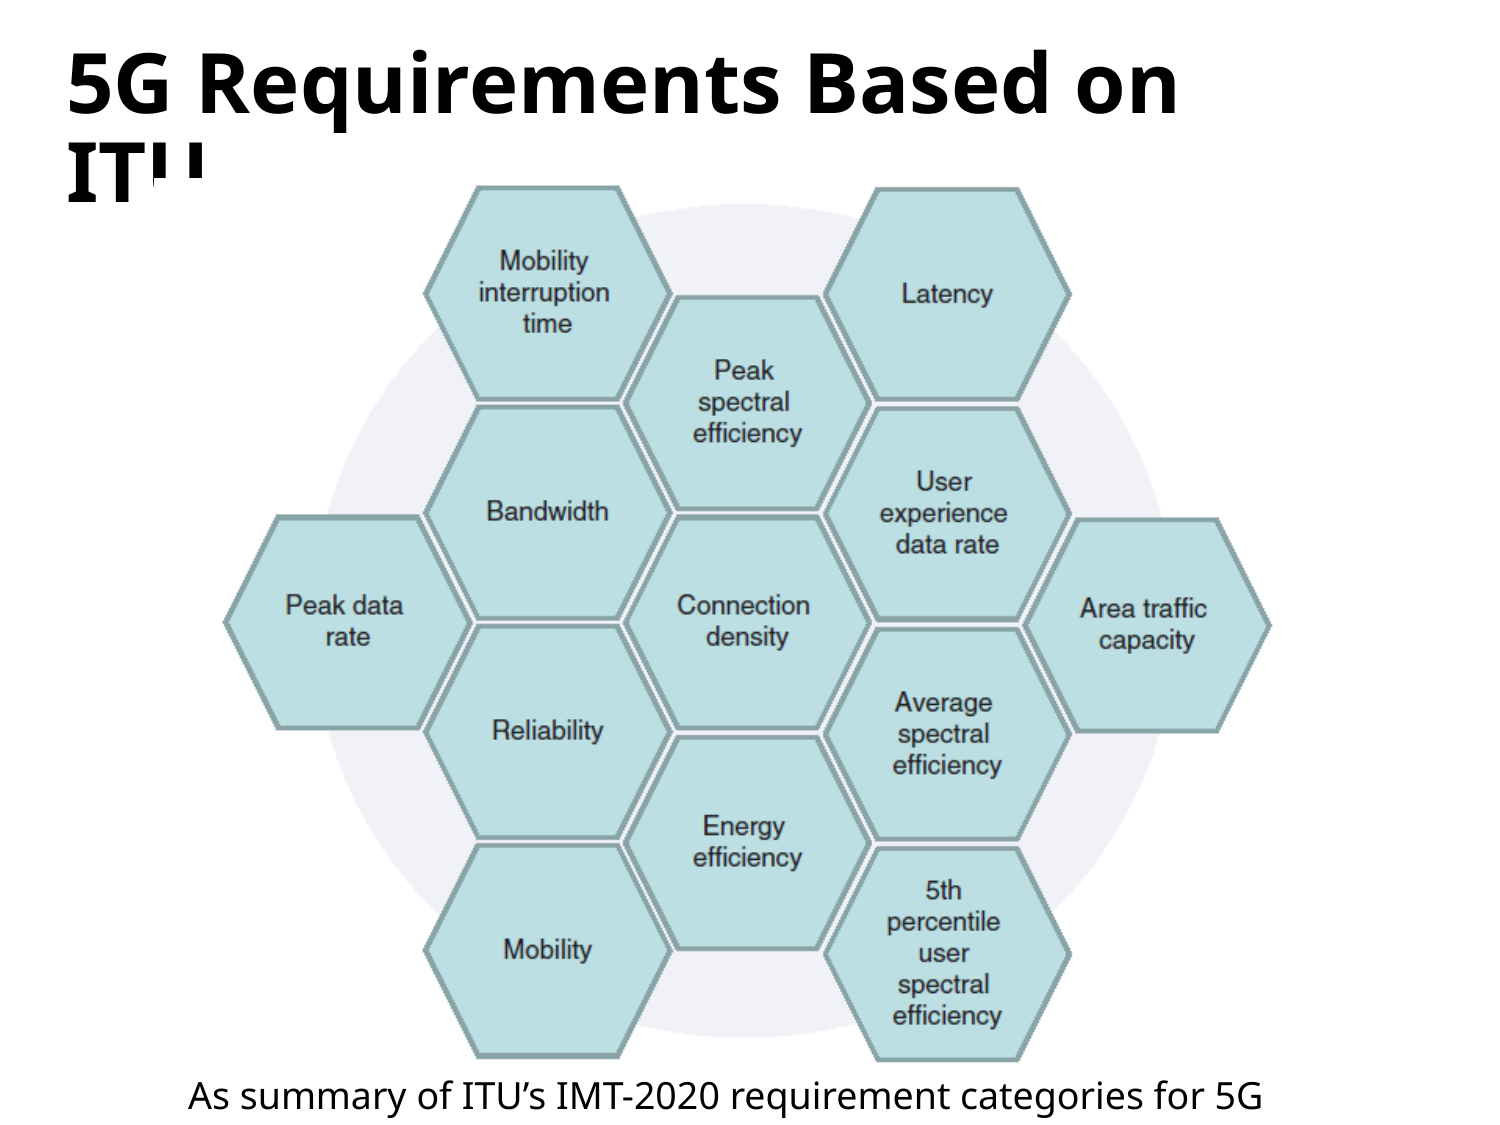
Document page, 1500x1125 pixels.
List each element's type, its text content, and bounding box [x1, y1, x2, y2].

text_box As summary of ITU’s IMT-2020 requirement categories for 5G [173, 1075, 1285, 1125]
title 5G Requirements Based on ITU [51, 22, 1346, 240]
picture [154, 178, 1285, 1075]
